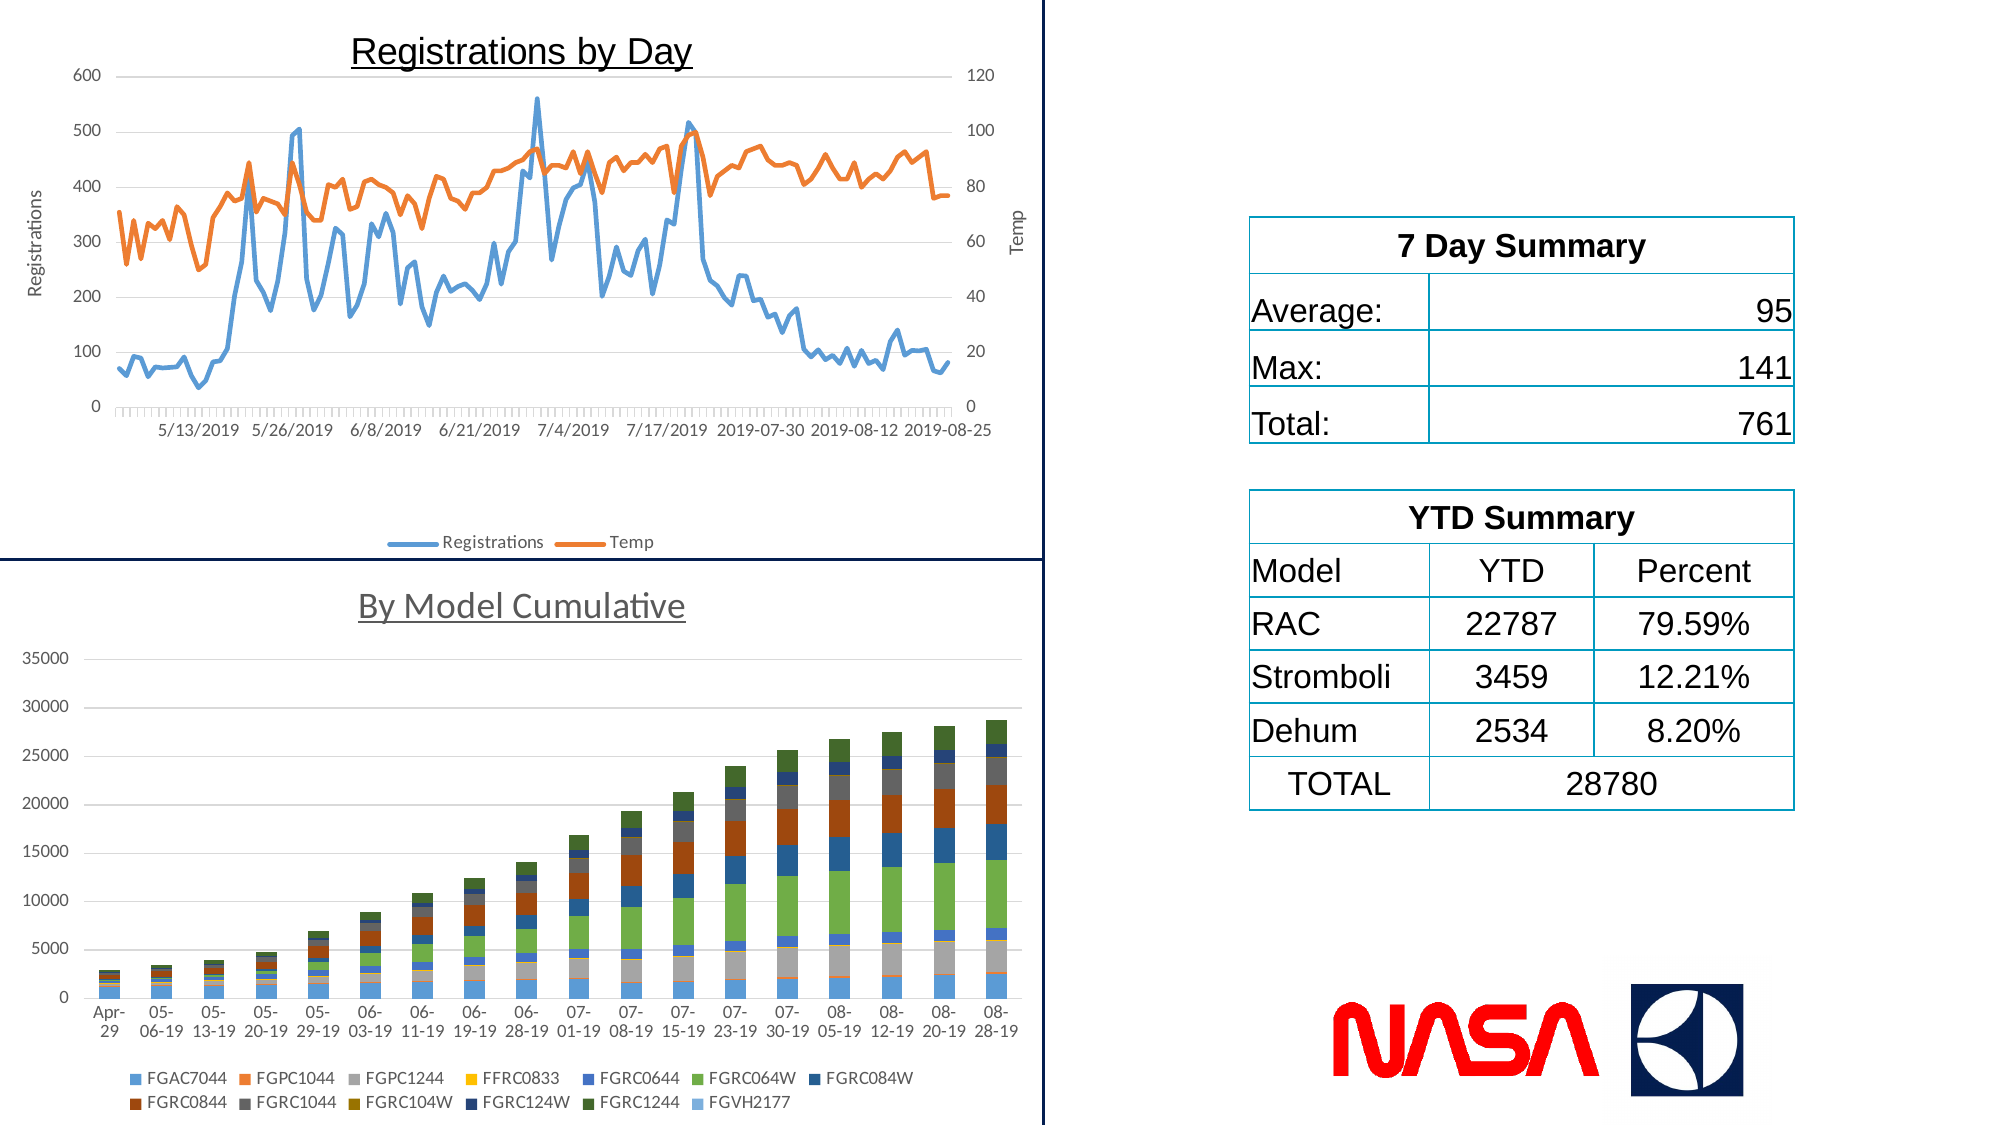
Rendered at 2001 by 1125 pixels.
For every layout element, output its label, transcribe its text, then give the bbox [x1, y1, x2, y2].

table_cell RAC [1250, 598, 1429, 649]
chart [0, 0, 1044, 1120]
table_cell 95 [1430, 274, 1793, 329]
table_cell Percent [1595, 544, 1793, 596]
picture [1331, 955, 1772, 1125]
table_cell YTD [1430, 544, 1593, 596]
table_cell Model [1250, 544, 1429, 596]
table_cell 141 [1430, 331, 1793, 385]
table_header YTD Summary [1250, 491, 1793, 543]
table_cell 2534 [1430, 704, 1593, 756]
table_cell TOTAL [1250, 757, 1429, 809]
table_header 7 Day Summary [1250, 218, 1793, 273]
table_cell Total: [1250, 387, 1428, 442]
table_cell 8.20% [1595, 704, 1793, 756]
table_cell 3459 [1430, 651, 1593, 702]
table_cell 28780 [1430, 757, 1793, 809]
table_cell Stromboli [1250, 651, 1429, 702]
table_cell Max: [1250, 331, 1428, 385]
table_cell Average: [1250, 274, 1428, 329]
table_cell 22787 [1430, 598, 1593, 649]
table_cell 761 [1430, 387, 1793, 442]
table_cell 79.59% [1595, 598, 1793, 649]
table_cell 12.21% [1595, 651, 1793, 702]
table_cell Dehum [1250, 704, 1429, 756]
